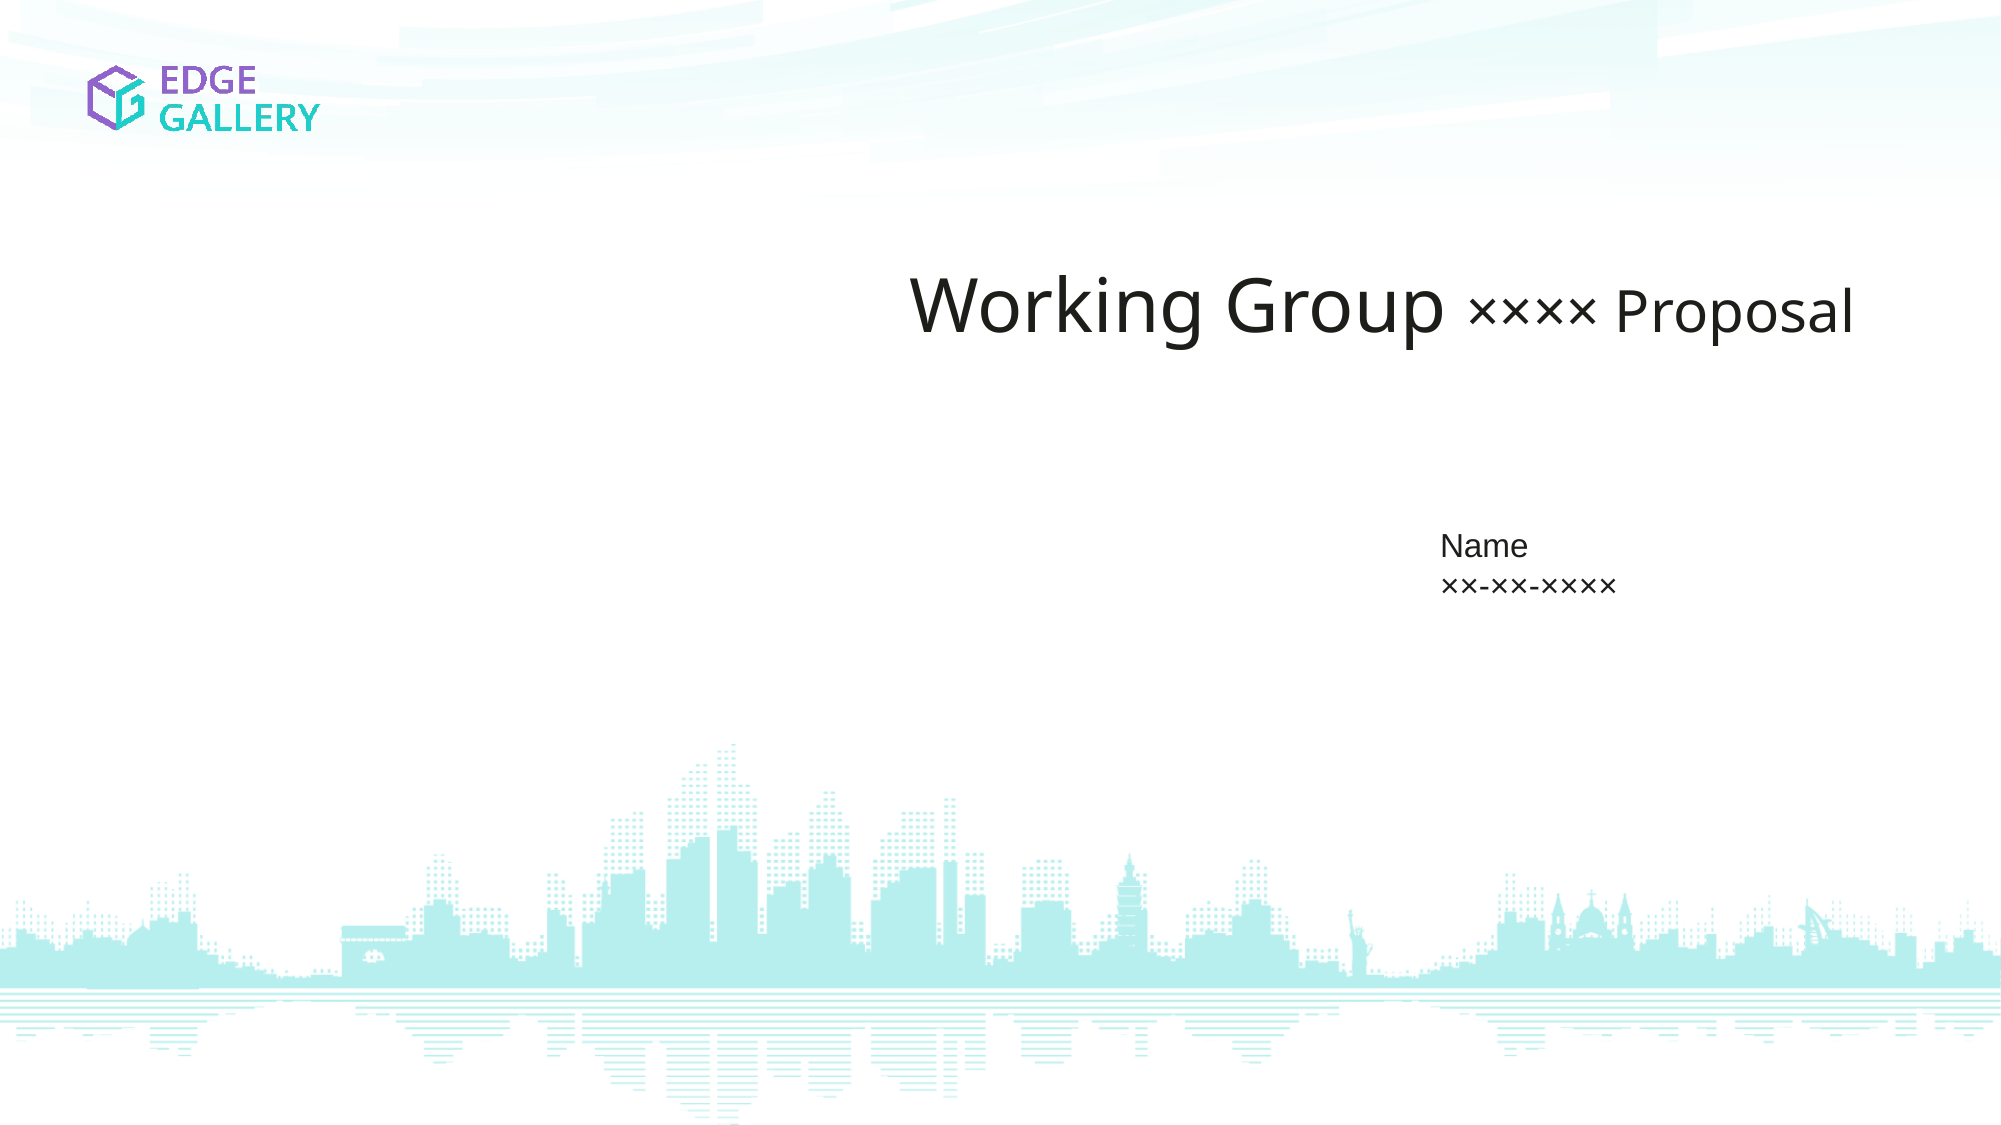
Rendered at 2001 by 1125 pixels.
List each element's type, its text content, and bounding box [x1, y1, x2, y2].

text_box Working Group ×××× Proposal [147, 275, 1855, 517]
picture [0, 743, 2001, 1125]
text_box Name ××-××-×××× [1425, 516, 1970, 774]
picture [0, 0, 2001, 472]
